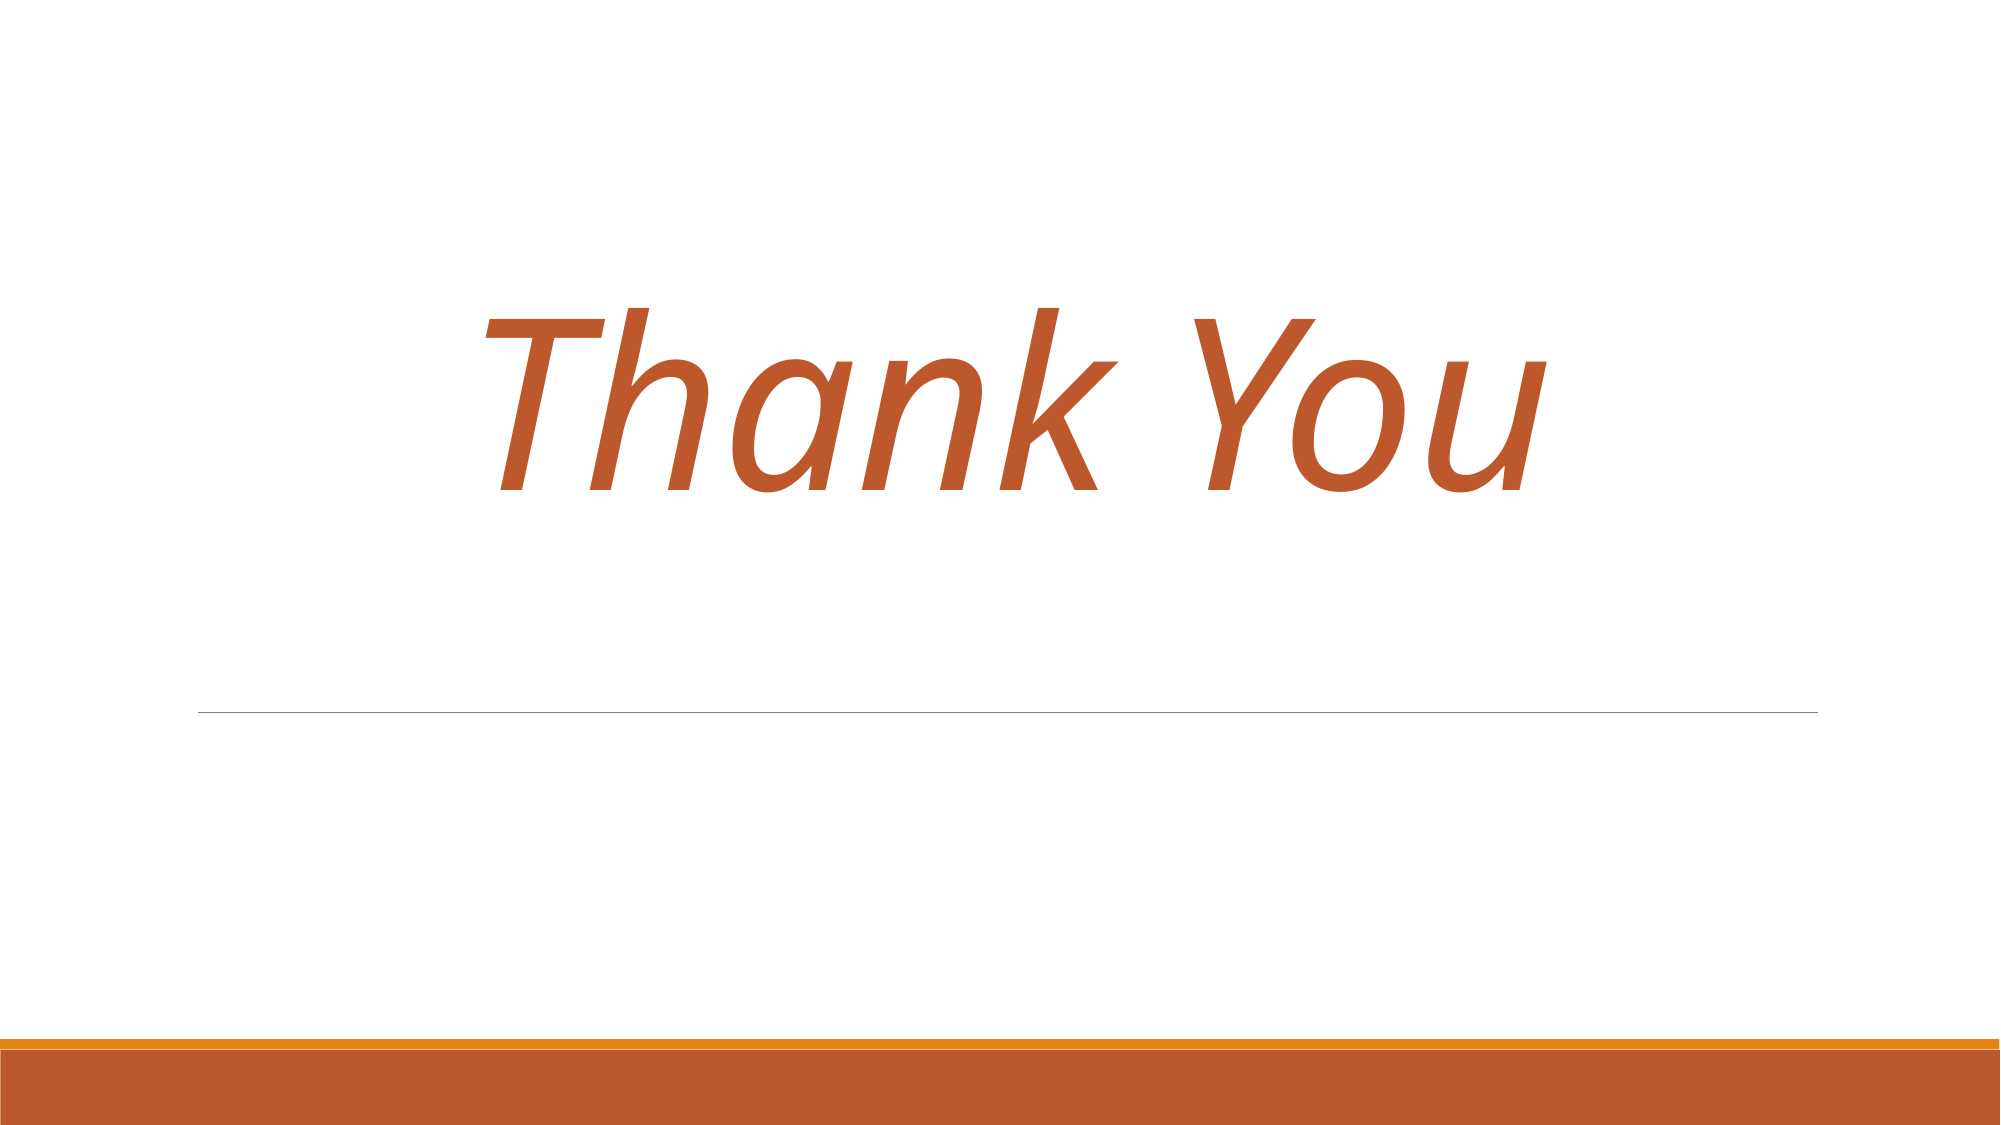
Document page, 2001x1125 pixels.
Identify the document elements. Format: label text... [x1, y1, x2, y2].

title Thank You [184, 120, 1835, 714]
